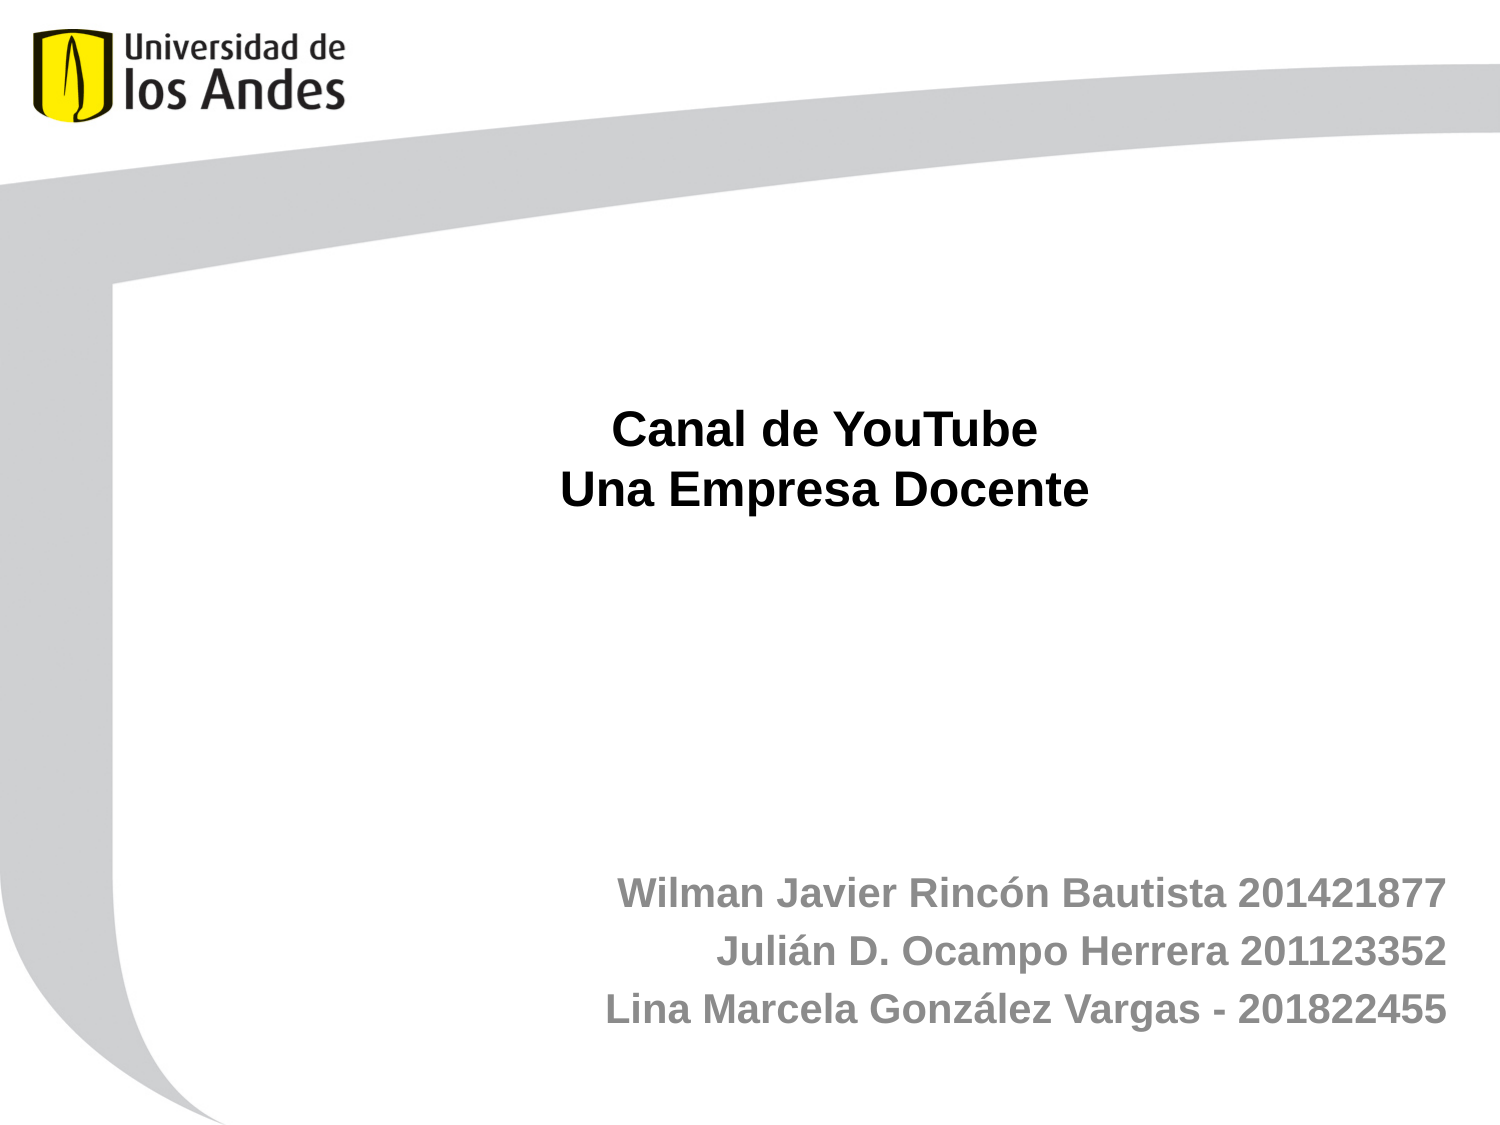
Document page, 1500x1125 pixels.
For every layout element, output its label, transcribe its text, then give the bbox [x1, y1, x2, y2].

picture [0, 0, 1500, 1125]
title Canal de YouTube Una Empresa Docente [187, 255, 1463, 657]
subtitle Wilman Javier Rincón Bautista 201421877 Julián D. Ocampo Herrera 201123352 Lina Marcela González Vargas - 201822455 [412, 857, 1463, 1082]
